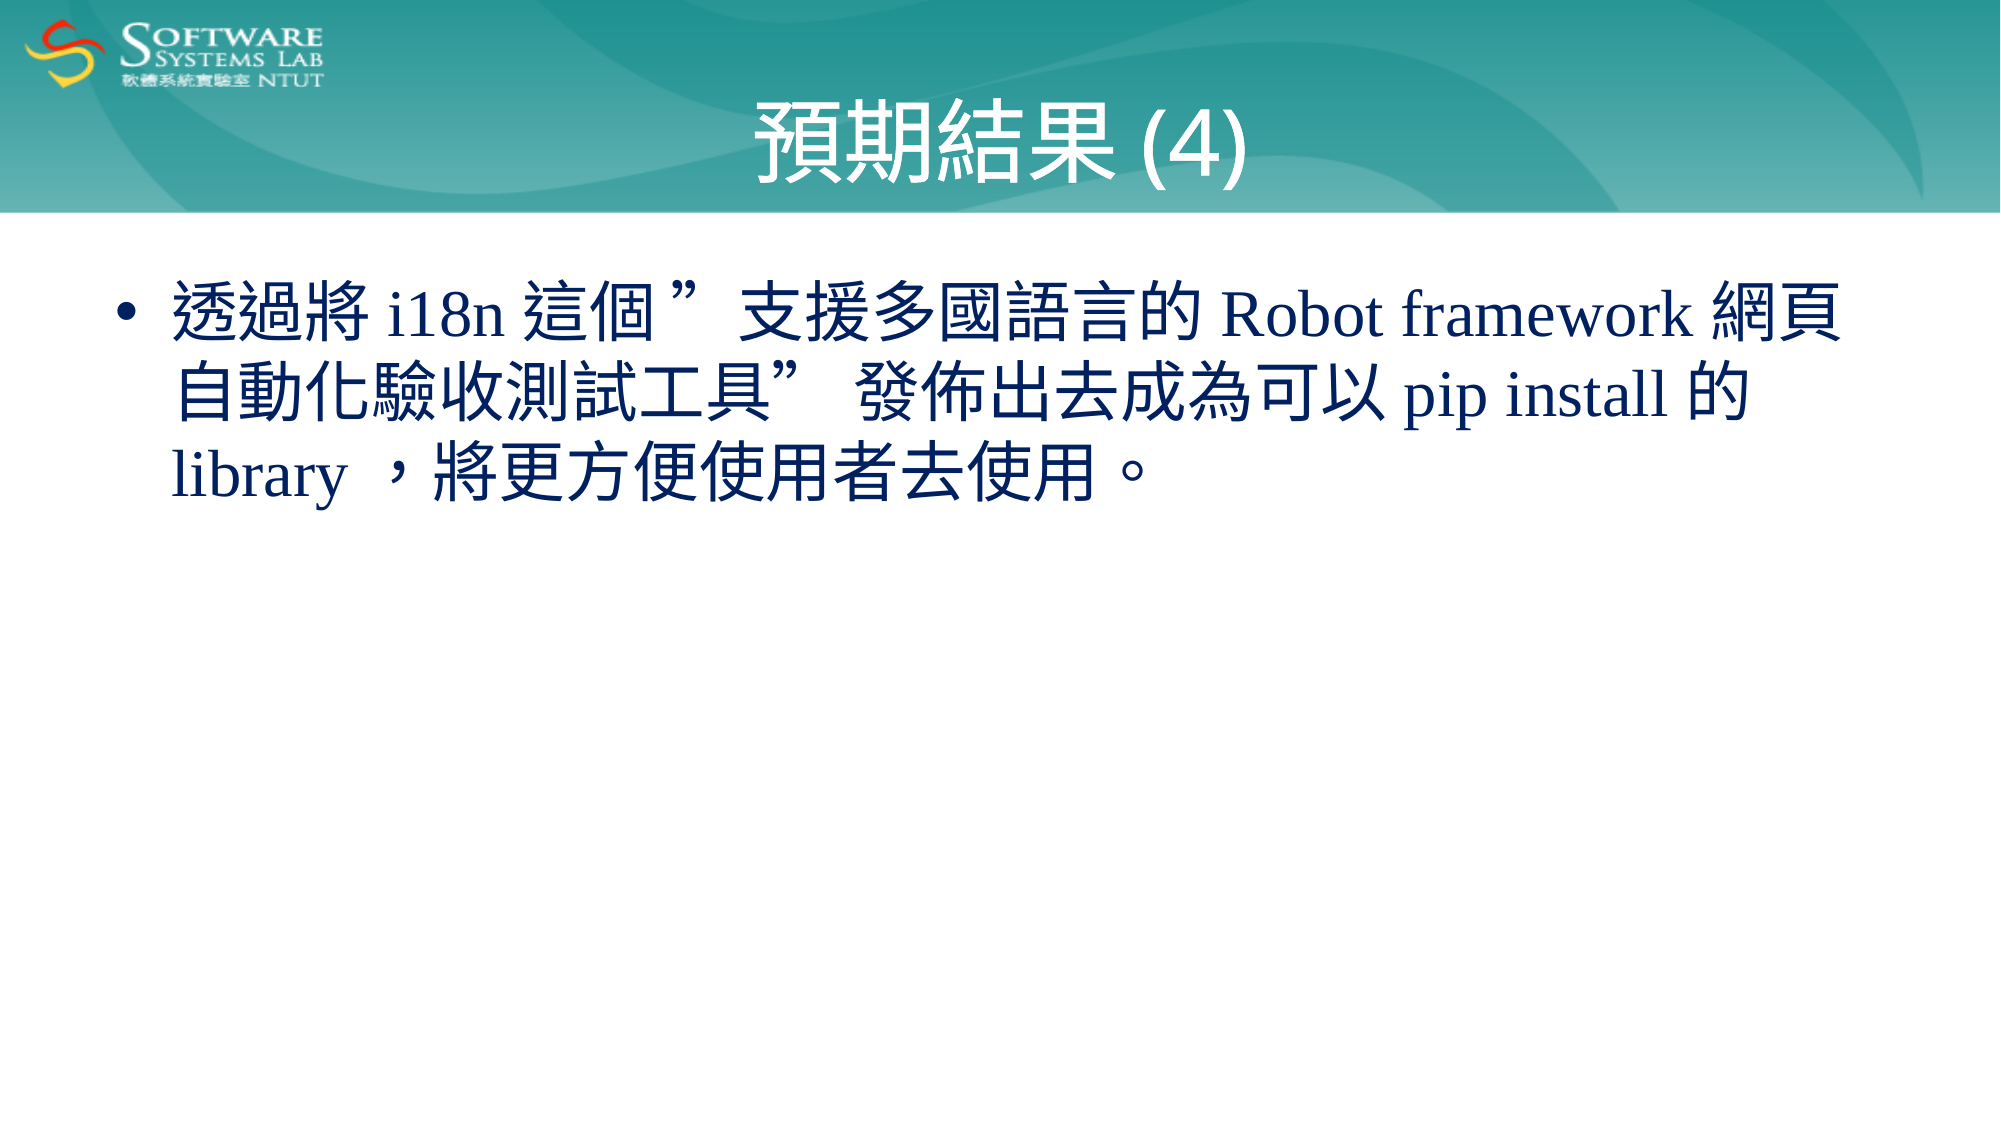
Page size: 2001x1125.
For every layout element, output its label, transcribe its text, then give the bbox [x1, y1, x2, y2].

picture [0, 0, 2001, 1125]
list 透過將i18n這個 ”支援多國語言的Robot framework網頁自動化驗收測試工具” 發佈出去成為可以pip install的library，將更方便使用者去使用。 [99, 262, 1900, 1005]
title 預期結果(4) [99, 44, 1901, 233]
